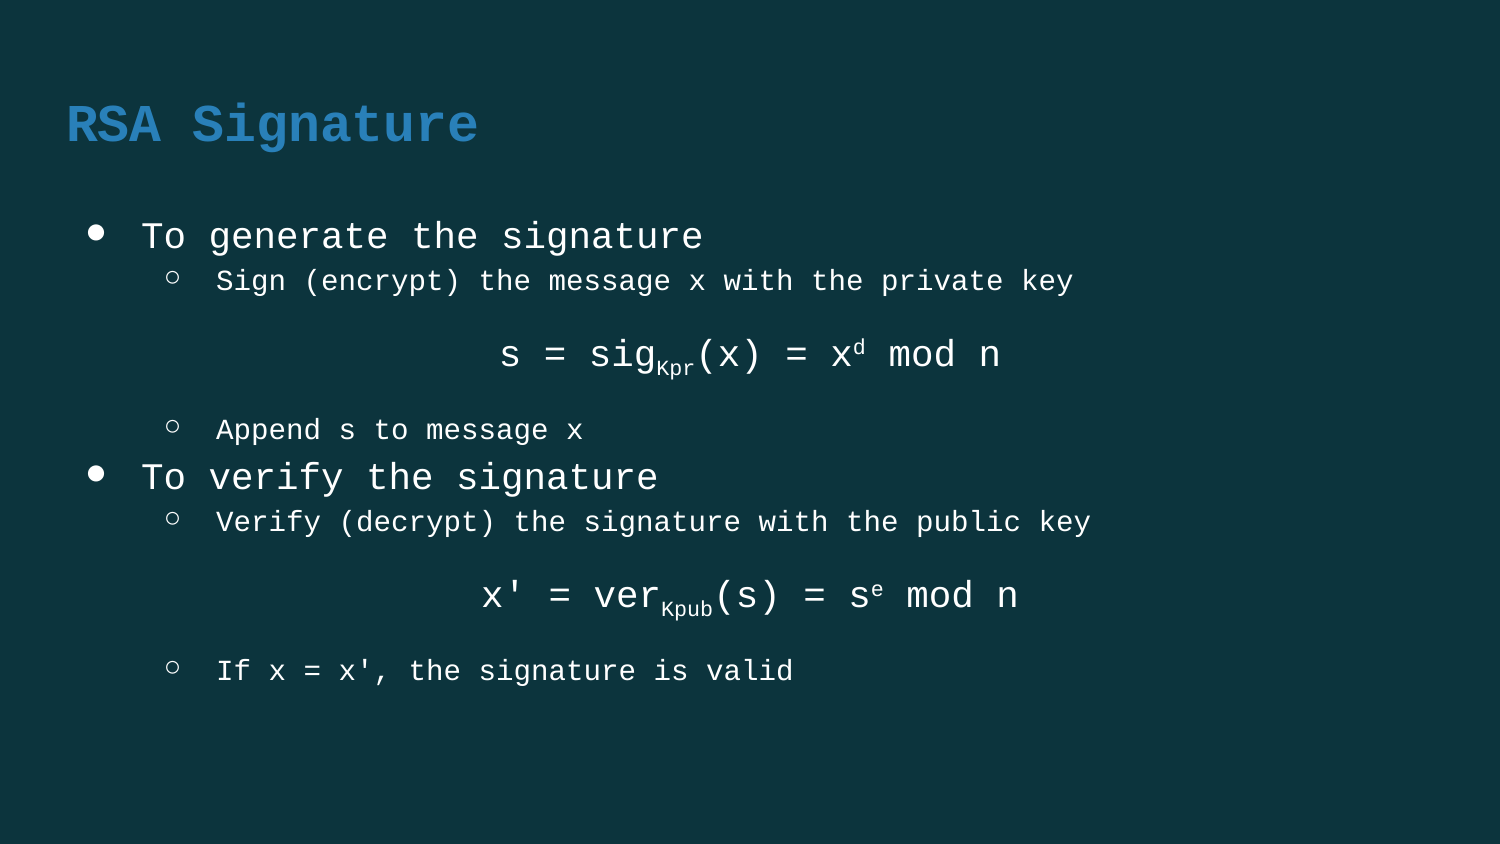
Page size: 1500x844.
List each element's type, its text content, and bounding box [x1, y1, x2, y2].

list To generate the signature Sign (encrypt) the message x with the private key s = sigKpr(x) = xd mod n Append s to message x To verify the signature Verify (decrypt) the signature with the public key x' = verKpub(s) = se mod n If x = x', the signature is valid [51, 189, 1449, 750]
title RSA Signature [51, 72, 1449, 167]
